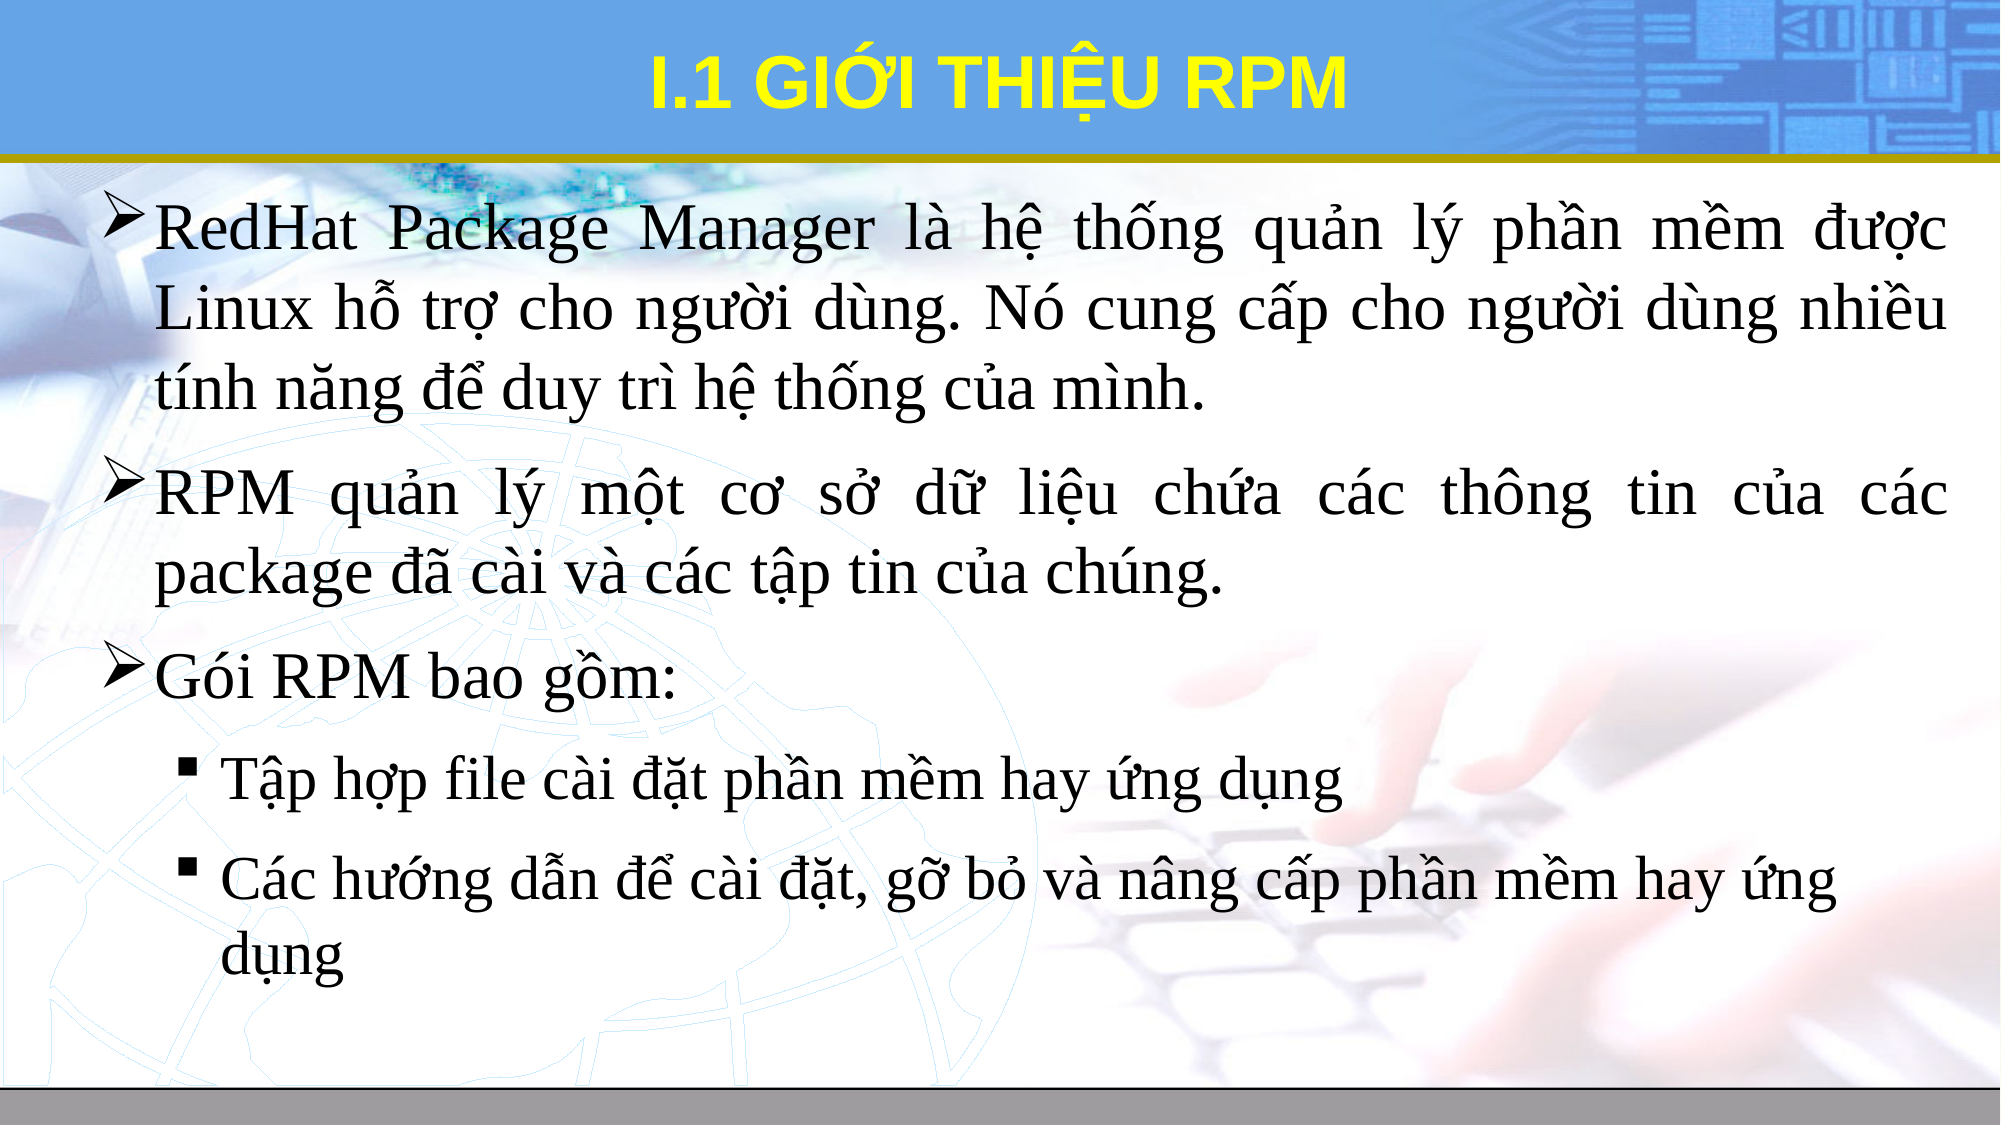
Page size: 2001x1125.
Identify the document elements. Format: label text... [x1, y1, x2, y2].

title I.1 GIỚI THIỆU RPM [0, 9, 2000, 148]
list RedHat Package Manager là hệ thống quản lý phần mềm được Linux hỗ trợ cho người dùng. Nó cung cấp cho người dùng nhiều tính năng để duy trì hệ thống của mình. RPM quản lý một cơ sở dữ liệu chứa các thông tin của các package đã cài và các tập tin của chúng. Gói RPM bao gồm: Tập hợp file cài đặt phần mềm hay ứng dụng Các hướng dẫn để cài đặt, gỡ bỏ và nâng cấp phần mềm hay ứng dụng [83, 174, 1967, 1075]
picture [0, 0, 2001, 1125]
